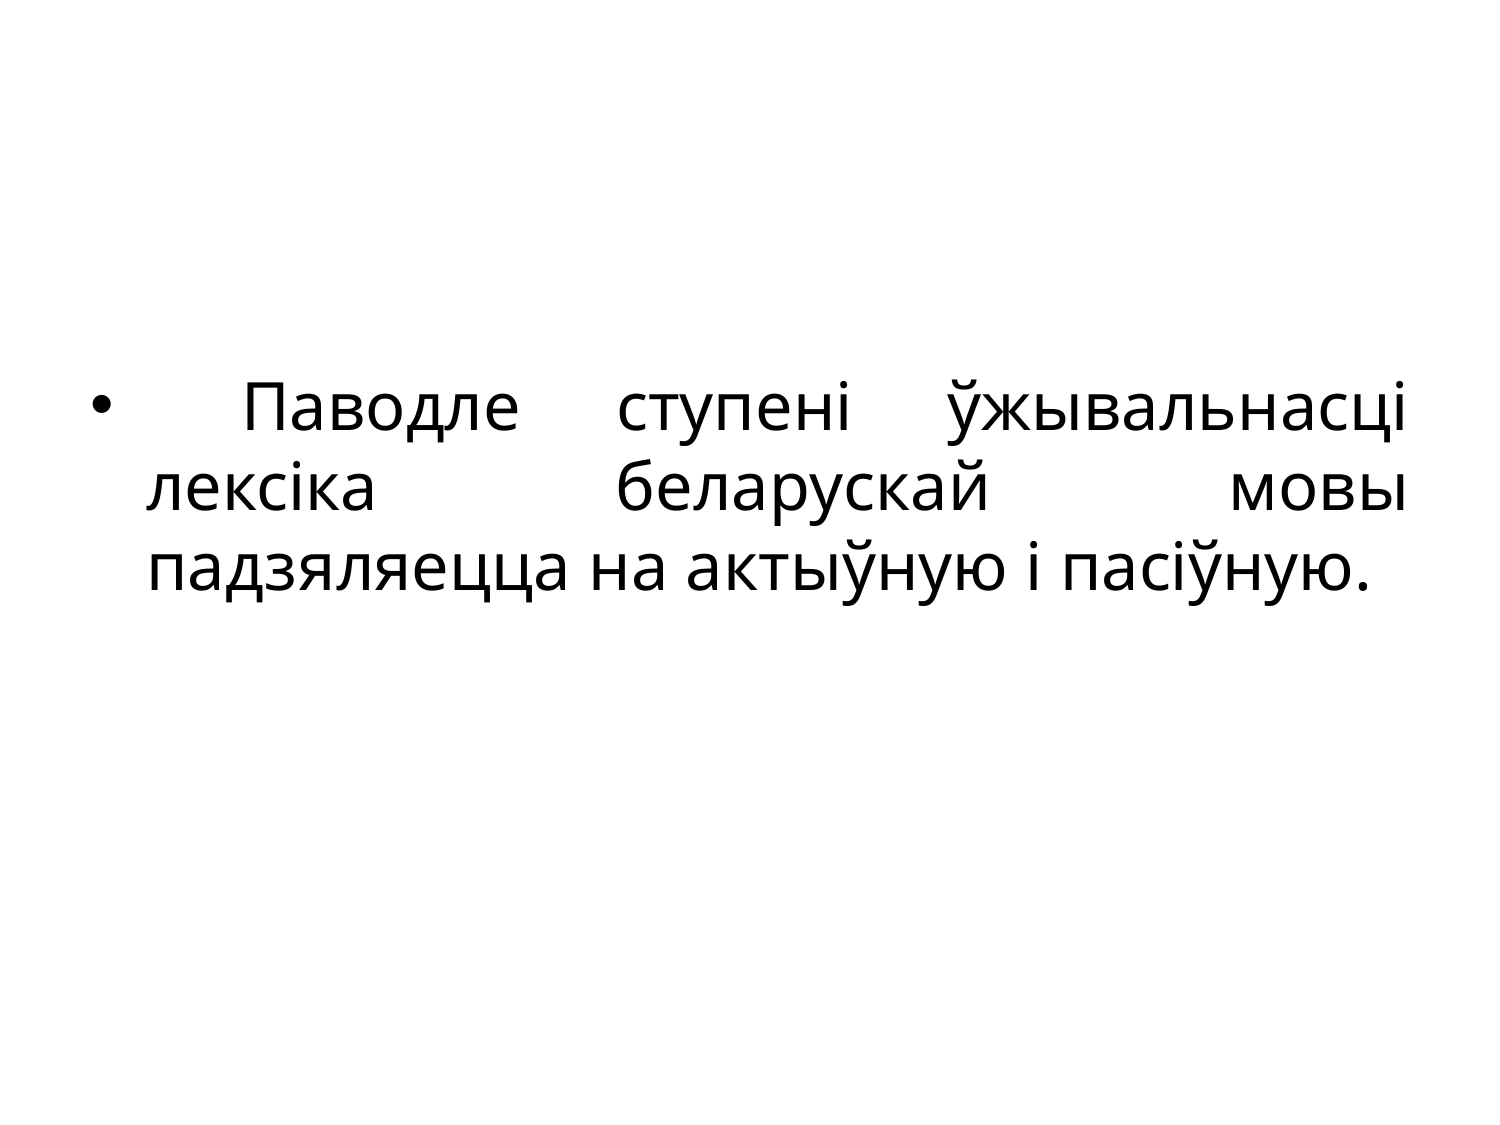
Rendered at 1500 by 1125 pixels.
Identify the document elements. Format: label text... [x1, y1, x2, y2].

list Паводле ступені ўжывальнасці лексіка беларускай мовы падзяляецца на актыўную і пасіўную. [75, 262, 1425, 1005]
